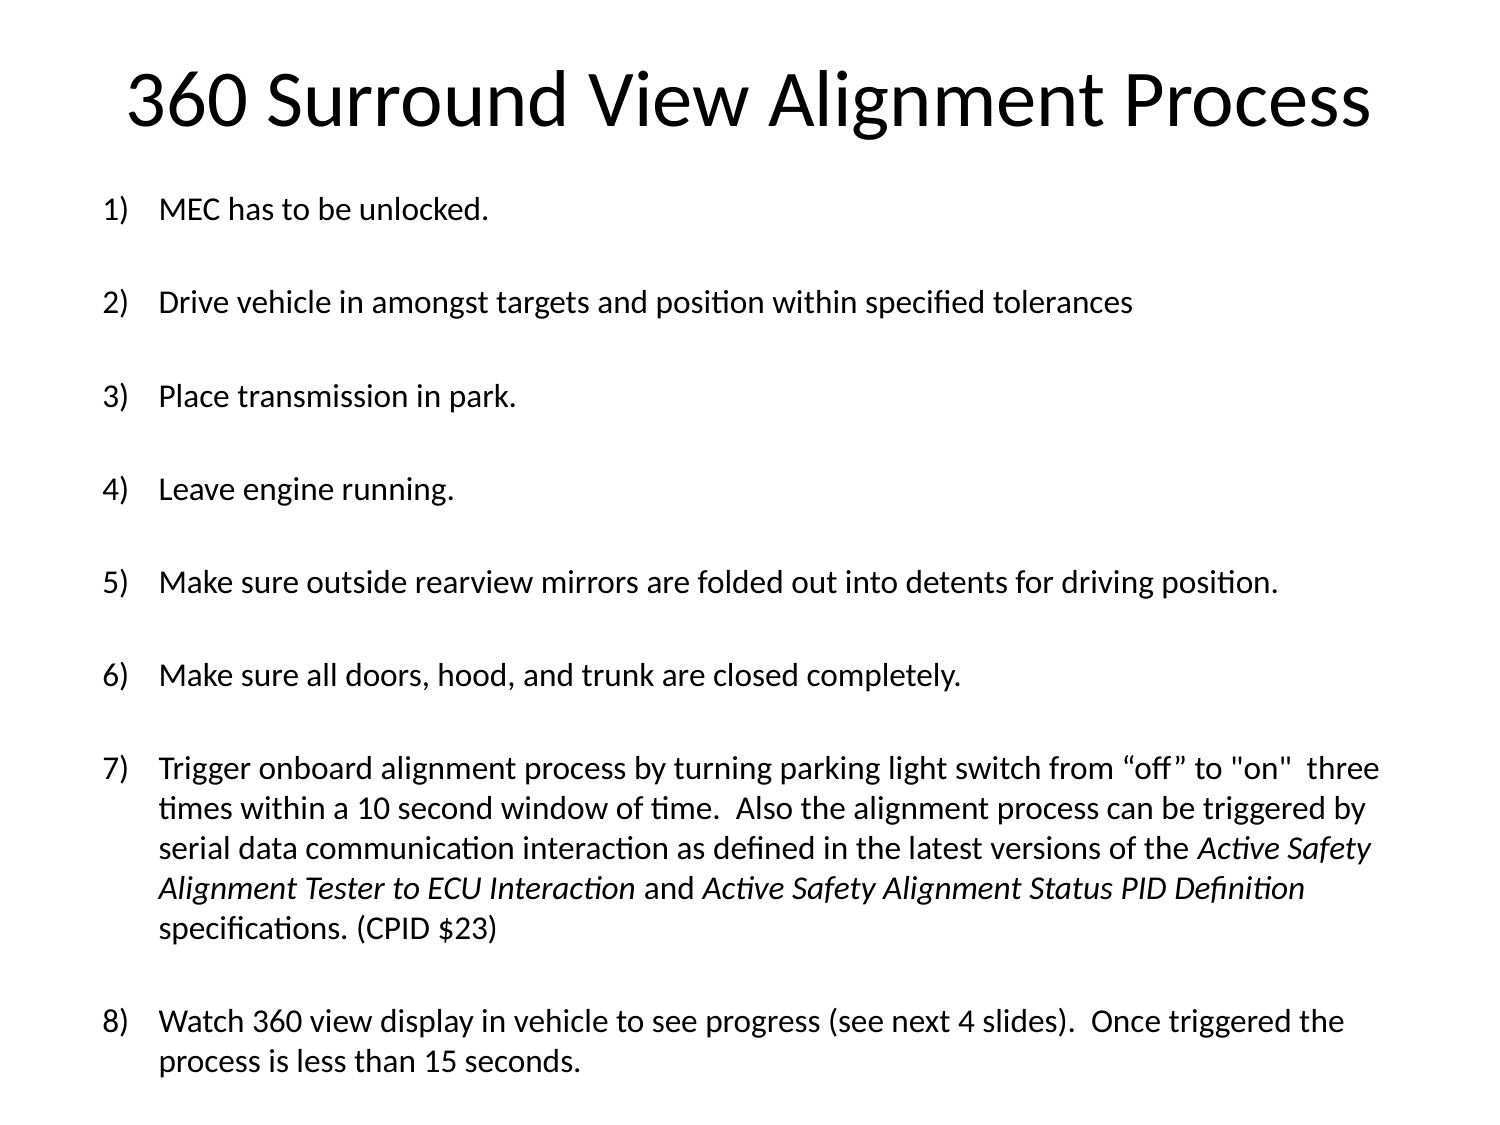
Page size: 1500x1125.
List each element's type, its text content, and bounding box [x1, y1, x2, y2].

title 360 Surround View Alignment Process [75, 0, 1425, 188]
list MEC has to be unlocked. Drive vehicle in amongst targets and position within specified tolerances Place transmission in park. Leave engine running. Make sure outside rearview mirrors are folded out into detents for driving position. Make sure all doors, hood, and trunk are closed completely. Trigger onboard alignment process by turning parking light switch from “off” to "on" three times within a 10 second window of time. Also the alignment process can be triggered by serial data communication interaction as defined in the latest versions of the Active Safety Alignment Tester to ECU Interaction and Active Safety Alignment Status PID Definition specifications. (CPID $23) Watch 360 view display in vehicle to see progress (see next 4 slides). Once triggered the process is less than 15 seconds. [87, 179, 1438, 1088]
